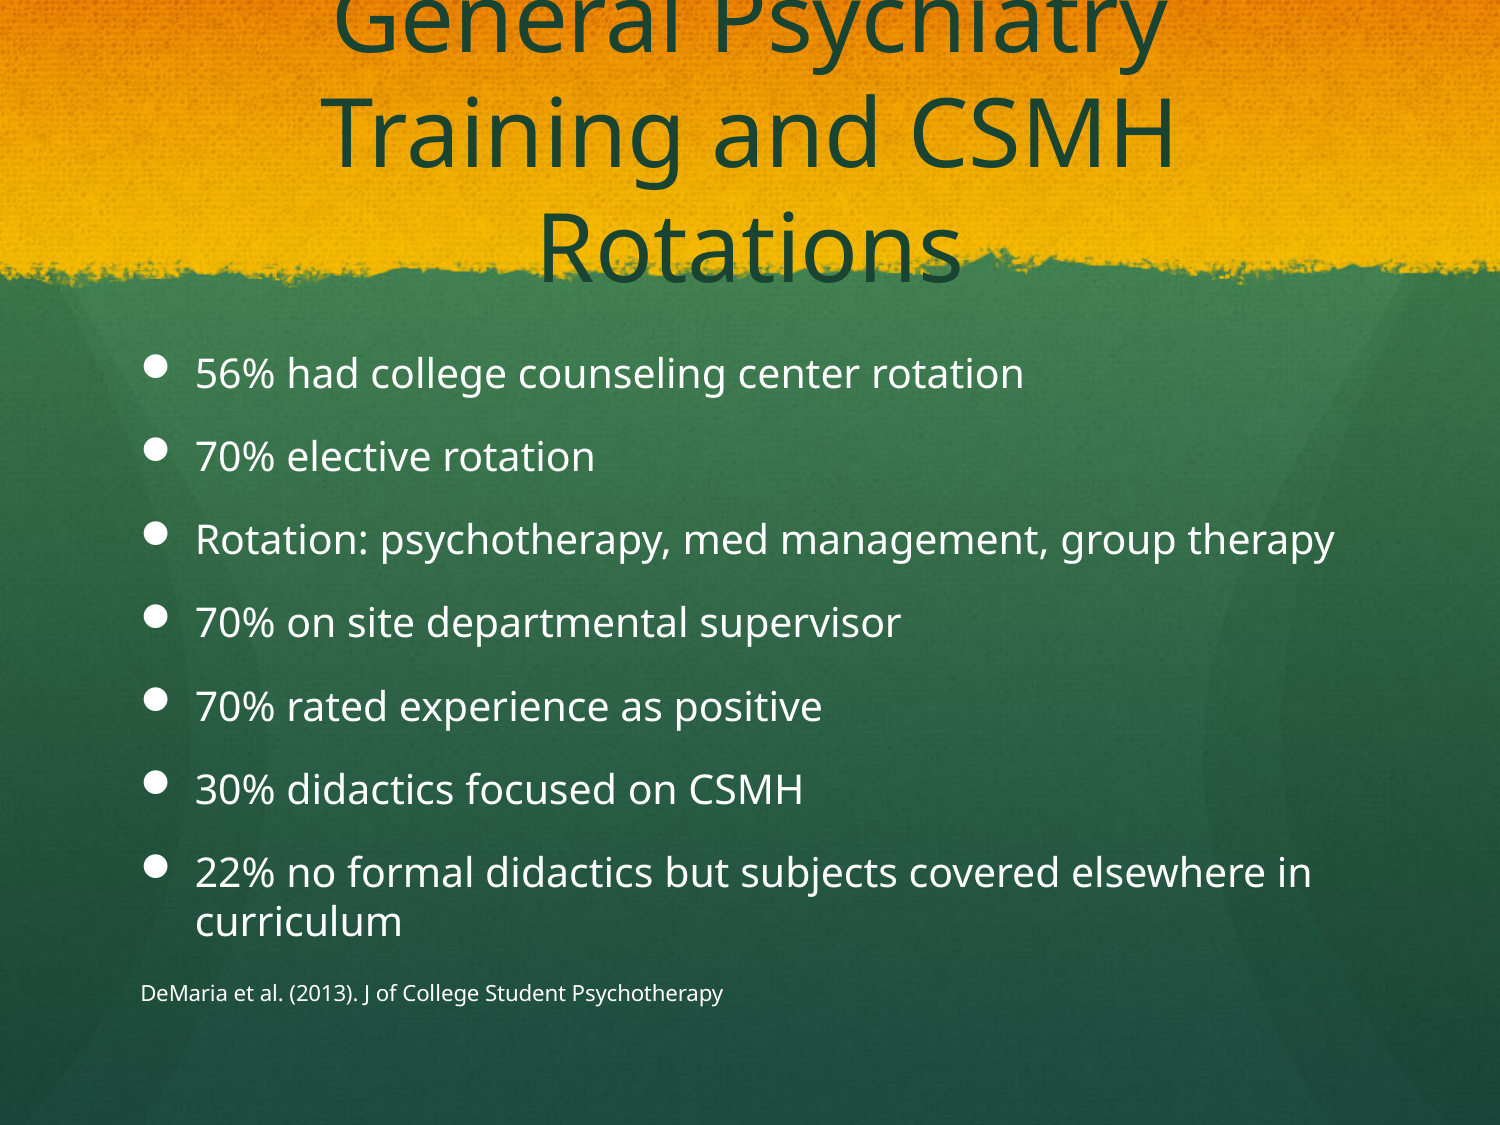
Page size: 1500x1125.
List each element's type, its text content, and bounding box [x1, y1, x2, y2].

title General Psychiatry Training and CSMH Rotations [125, 13, 1375, 246]
picture [0, 0, 1500, 1125]
list 56% had college counseling center rotation 70% elective rotation Rotation: psychotherapy, med management, group therapy 70% on site departmental supervisor 70% rated experience as positive 30% didactics focused on CSMH 22% no formal didactics but subjects covered elsewhere in curriculum DeMaria et al. (2013). J of College Student Psychotherapy [125, 339, 1375, 1026]
